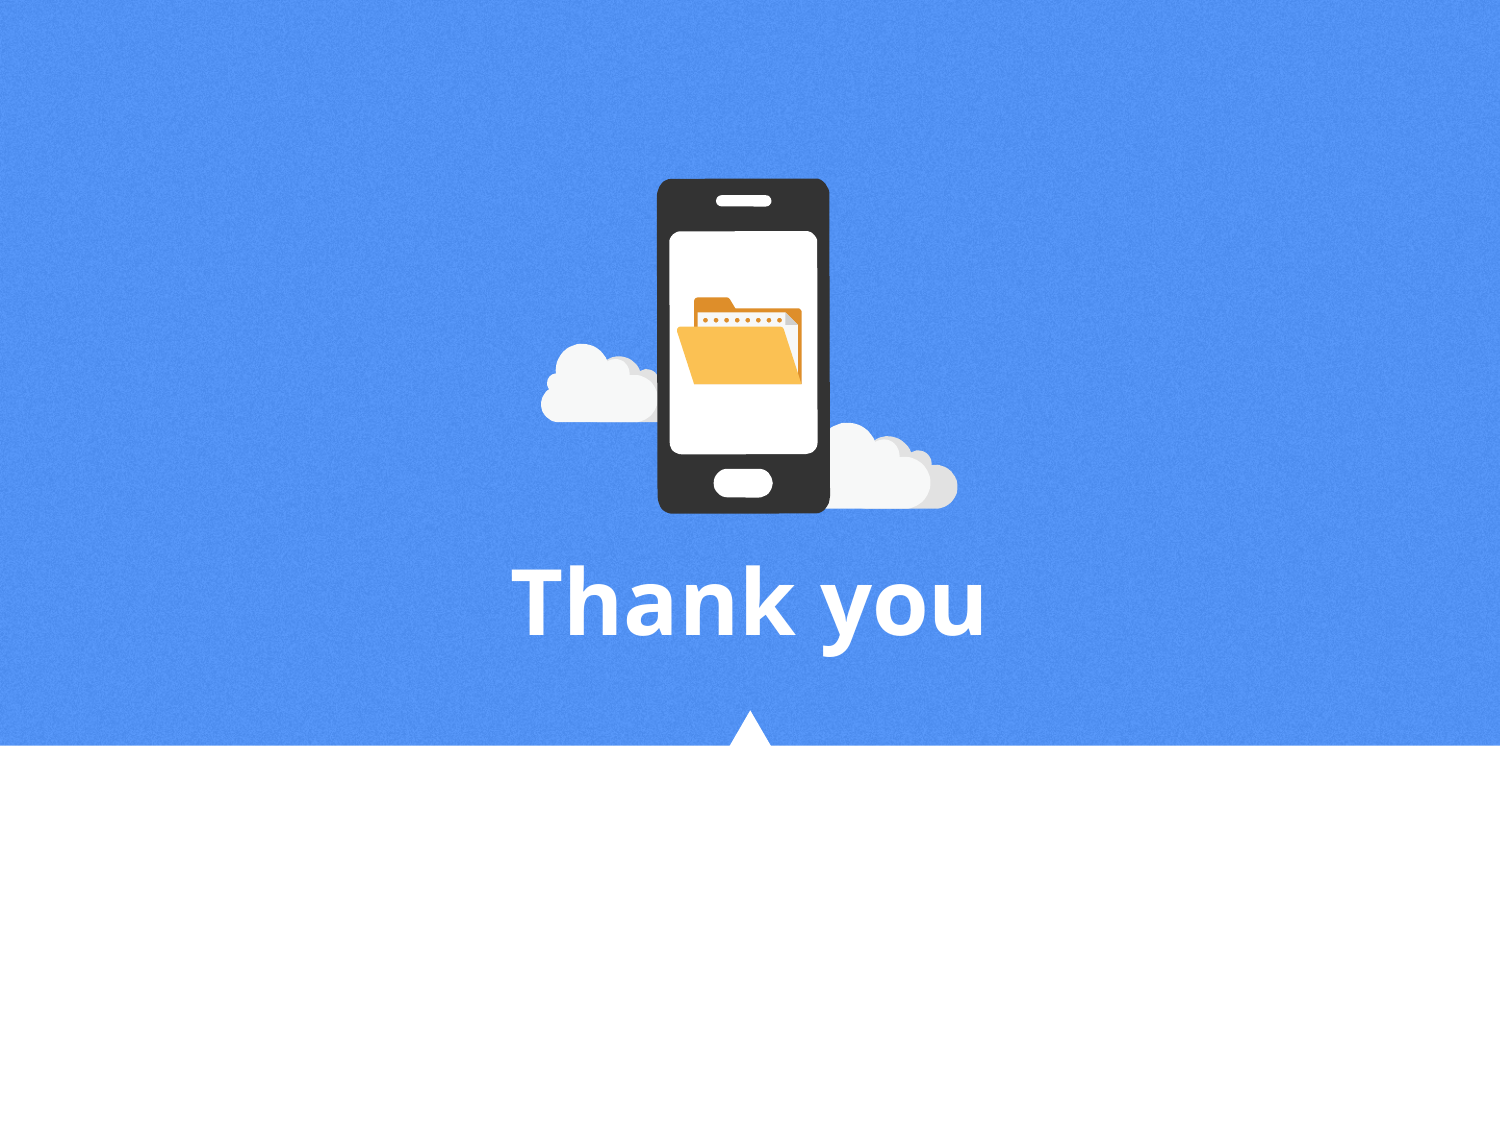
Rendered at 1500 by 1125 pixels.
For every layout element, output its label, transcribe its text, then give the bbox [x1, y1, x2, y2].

picture [0, 0, 1500, 745]
text_box Thank you [464, 557, 1036, 661]
